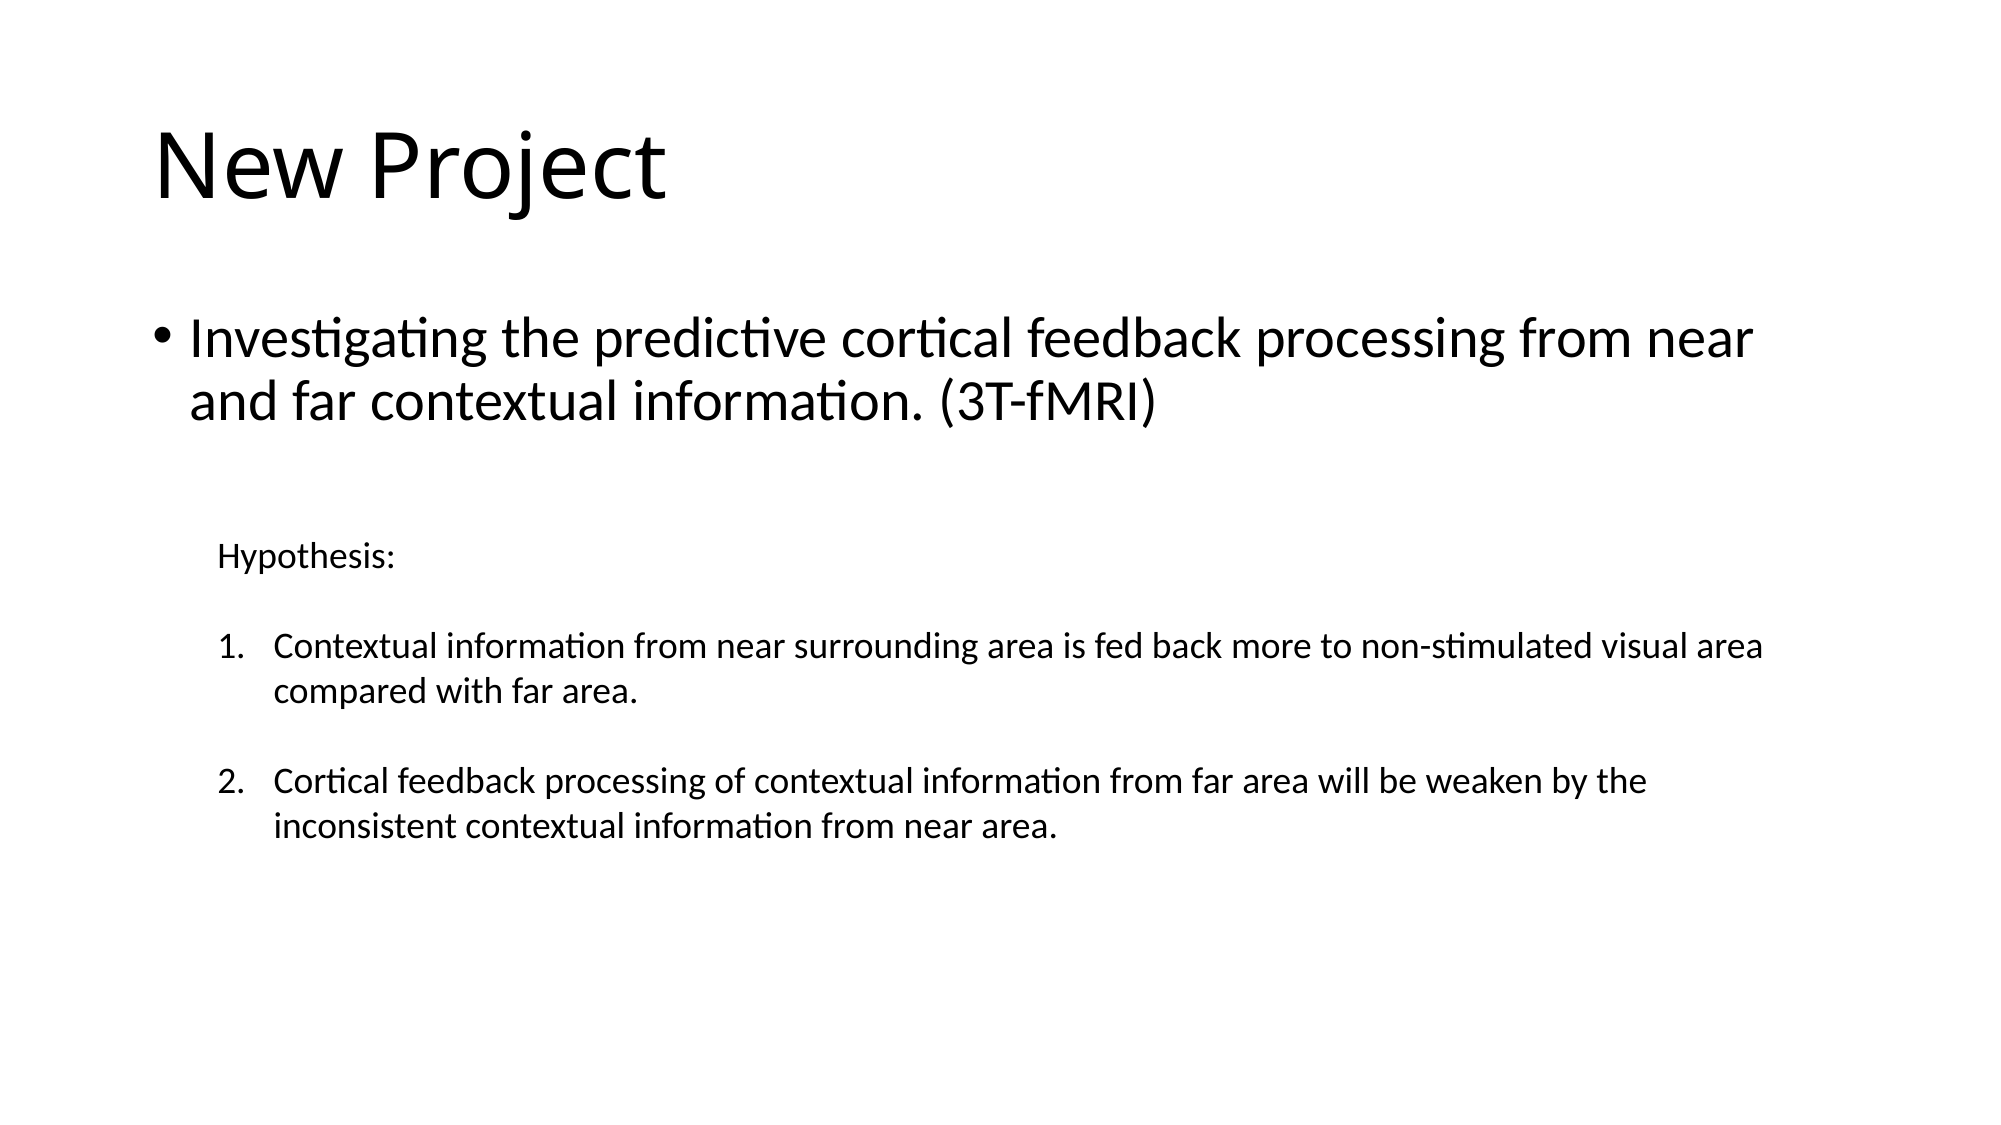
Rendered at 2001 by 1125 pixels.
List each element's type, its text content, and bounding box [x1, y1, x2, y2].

title New Project [137, 59, 1863, 278]
text_box Hypothesis: Contextual information from near surrounding area is fed back more to non-stimulated visual area compared with far area. Cortical feedback processing of contextual information from far area will be weaken by the inconsistent contextual information from near area. [202, 523, 1794, 899]
list Investigating the predictive cortical feedback processing from near and far contextual information. (3T-fMRI) [137, 299, 1863, 1014]
